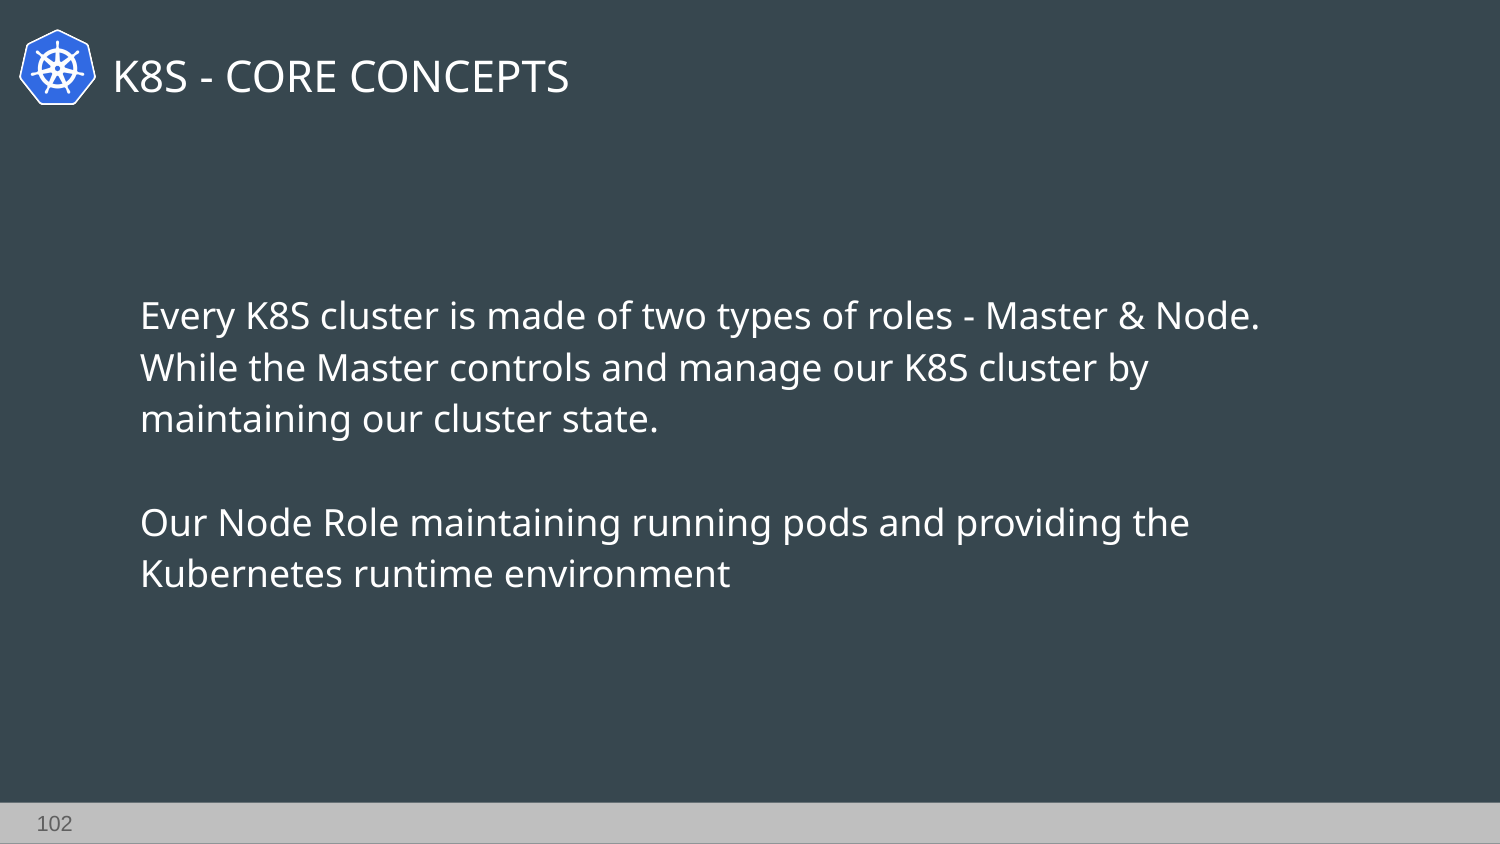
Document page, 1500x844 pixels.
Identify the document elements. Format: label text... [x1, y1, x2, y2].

text_box Every K8S cluster is made of two types of roles - Master & Node. While the Master controls and manage our K8S cluster by maintaining our cluster state. Our Node Role maintaining running pods and providing the Kubernetes runtime environment [124, 307, 1375, 574]
picture [17, 28, 98, 106]
list K8S - CORE CONCEPTS [97, 29, 700, 114]
